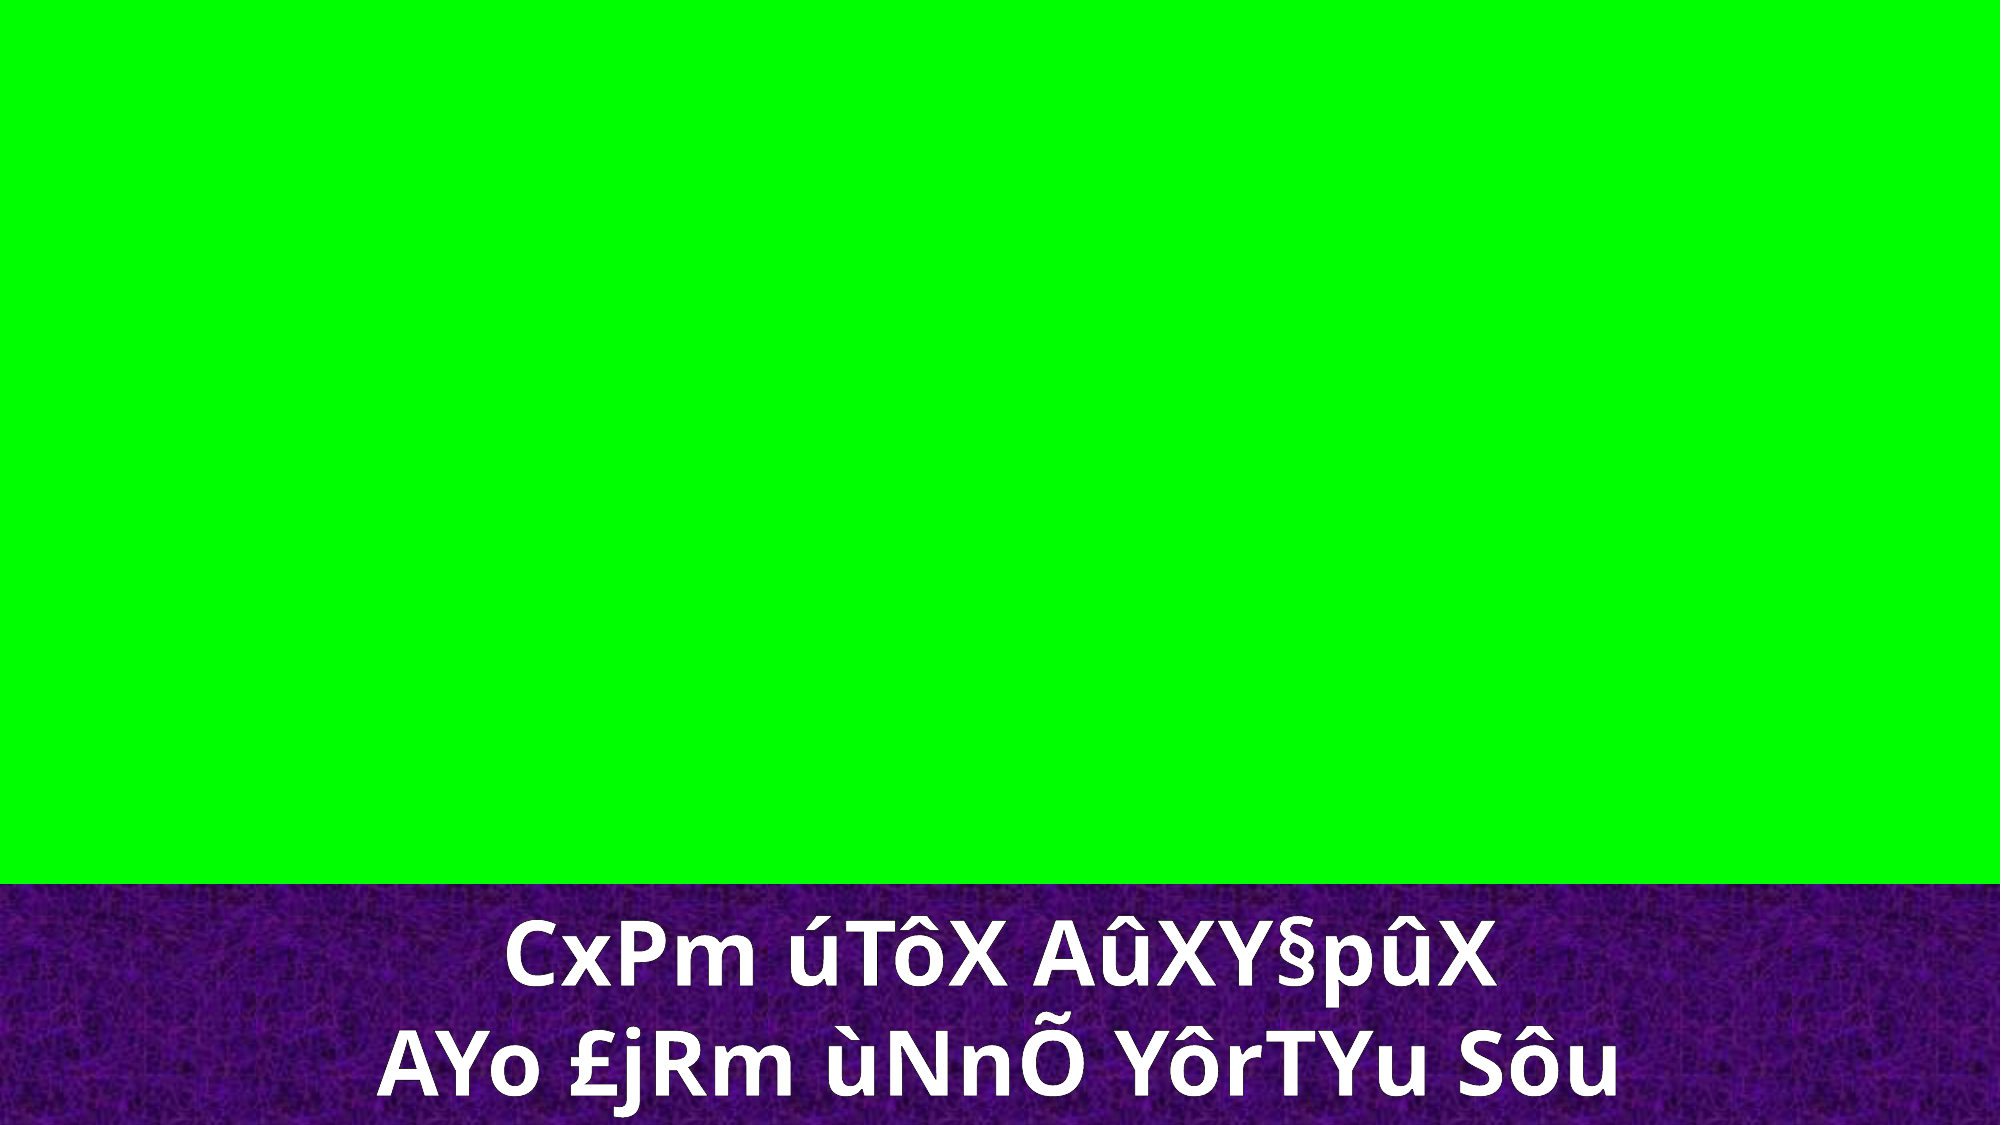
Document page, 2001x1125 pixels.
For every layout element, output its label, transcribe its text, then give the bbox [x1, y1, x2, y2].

text_box CxPm úTôX AûXY§pûX AYo £jRm ùNnÕ YôrTYu Sôu [0, 886, 2000, 1122]
